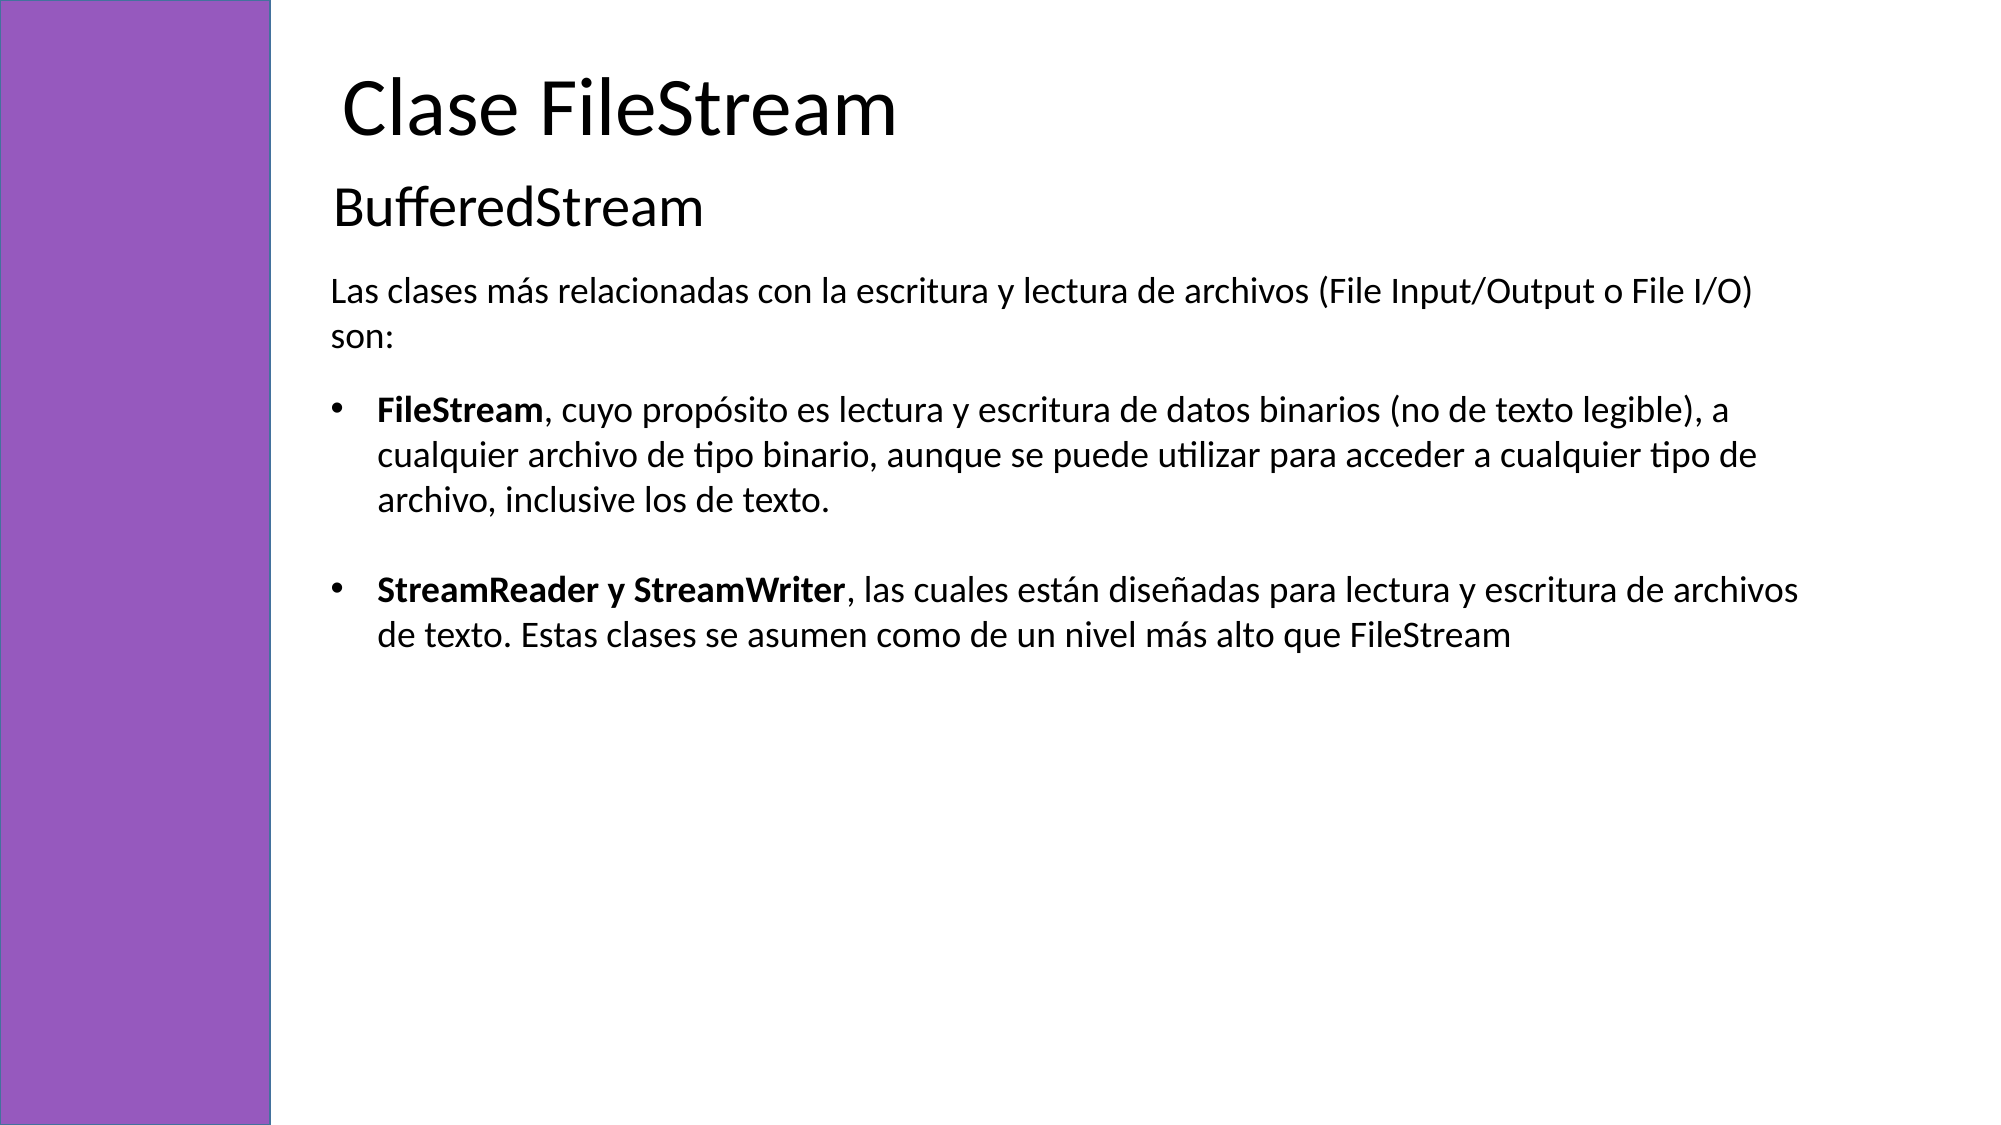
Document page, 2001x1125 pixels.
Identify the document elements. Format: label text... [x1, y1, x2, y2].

text_box Las clases más relacionadas con la escritura y lectura de archivos (File Input/Output o File I/O) son: [315, 258, 1831, 364]
text_box [0, 0, 271, 1125]
text_box FileStream, cuyo propósito es lectura y escritura de datos binarios (no de texto legible), a cualquier archivo de tipo binario, aunque se puede utilizar para acceder a cualquier tipo de archivo, inclusive los de texto. StreamReader y StreamWriter, las cuales están diseñadas para lectura y escritura de archivos de texto. Estas clases se asumen como de un nivel más alto que FileStream [315, 377, 1831, 663]
text_box Clase FileStream [328, 44, 915, 160]
text_box BufferedStream [318, 160, 734, 246]
